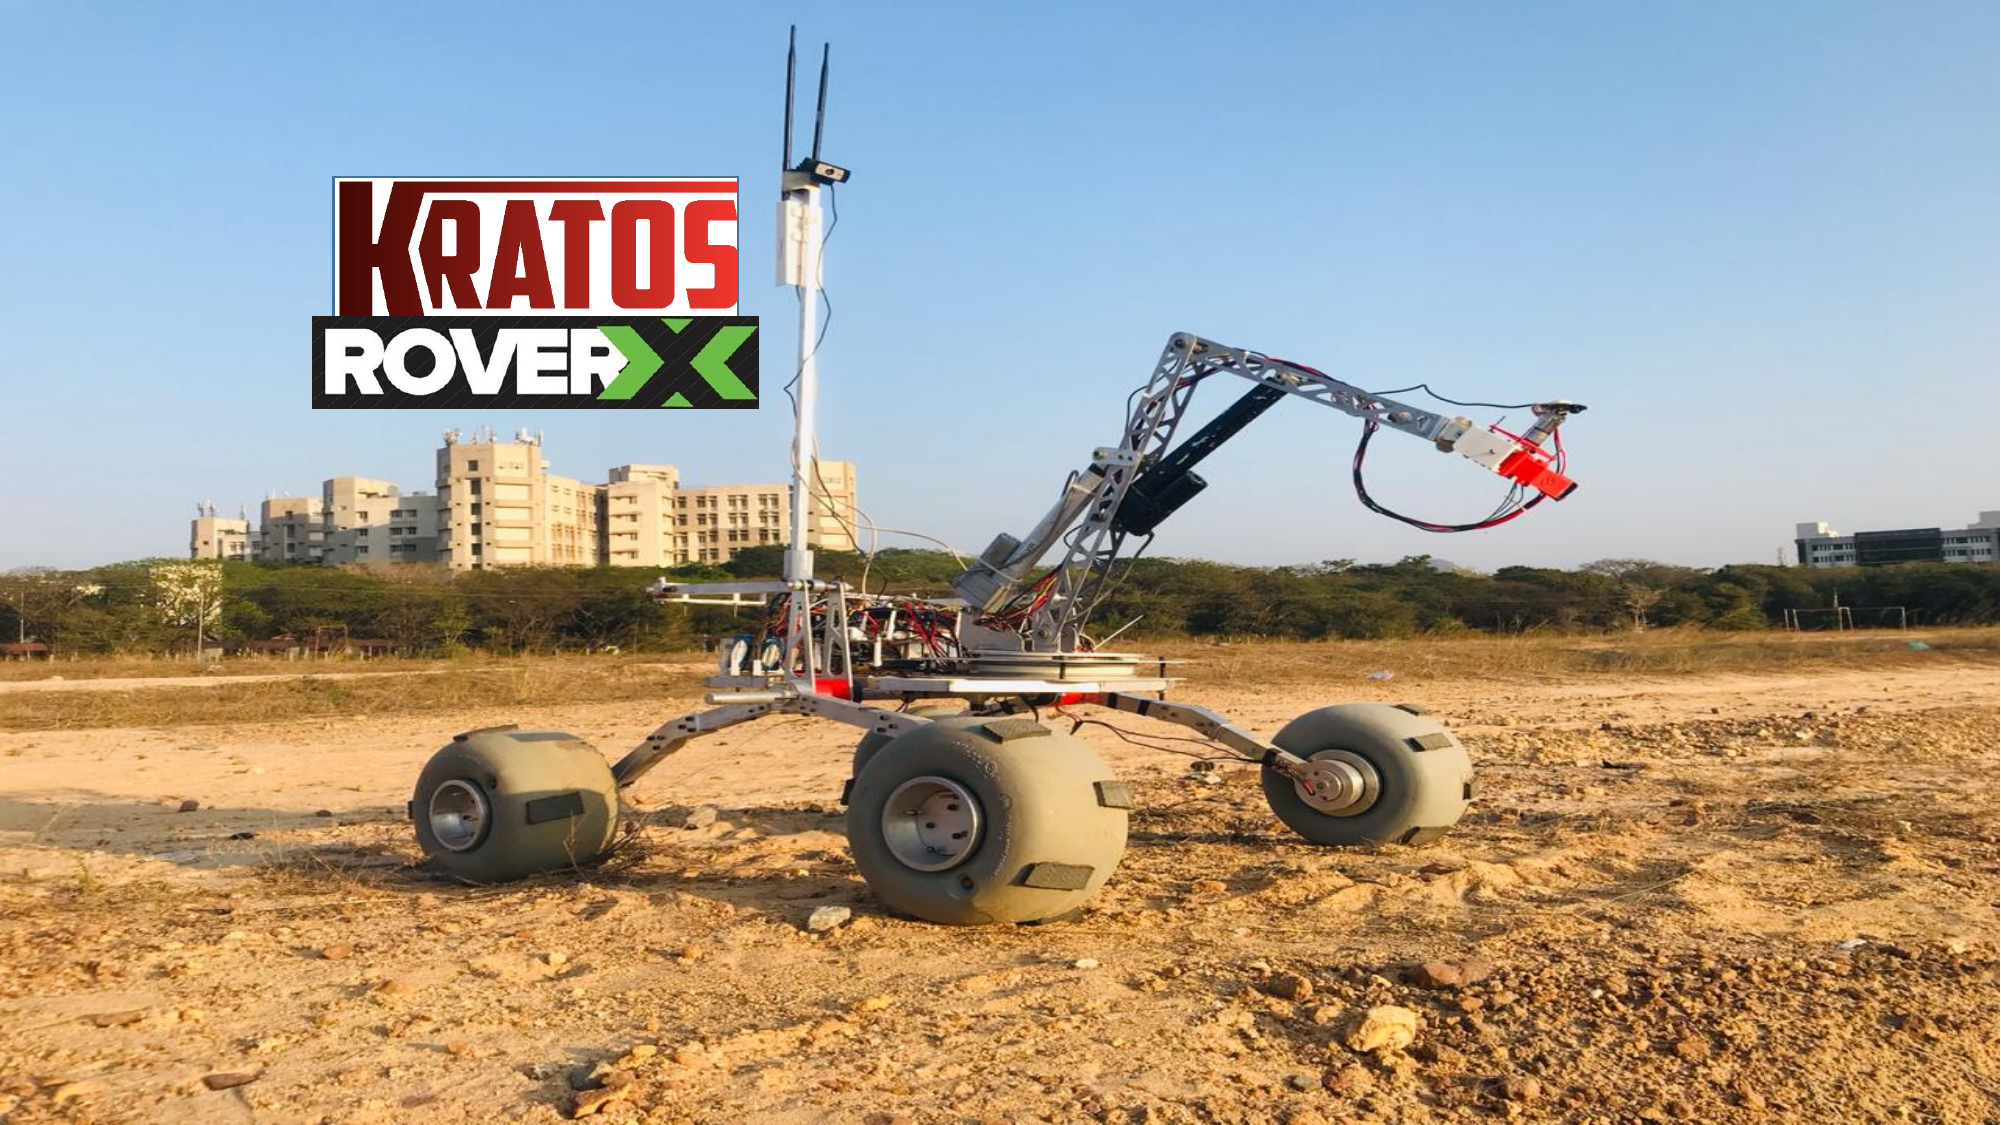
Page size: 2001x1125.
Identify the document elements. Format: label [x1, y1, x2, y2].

picture [0, 0, 2000, 1125]
text_box [312, 177, 759, 409]
